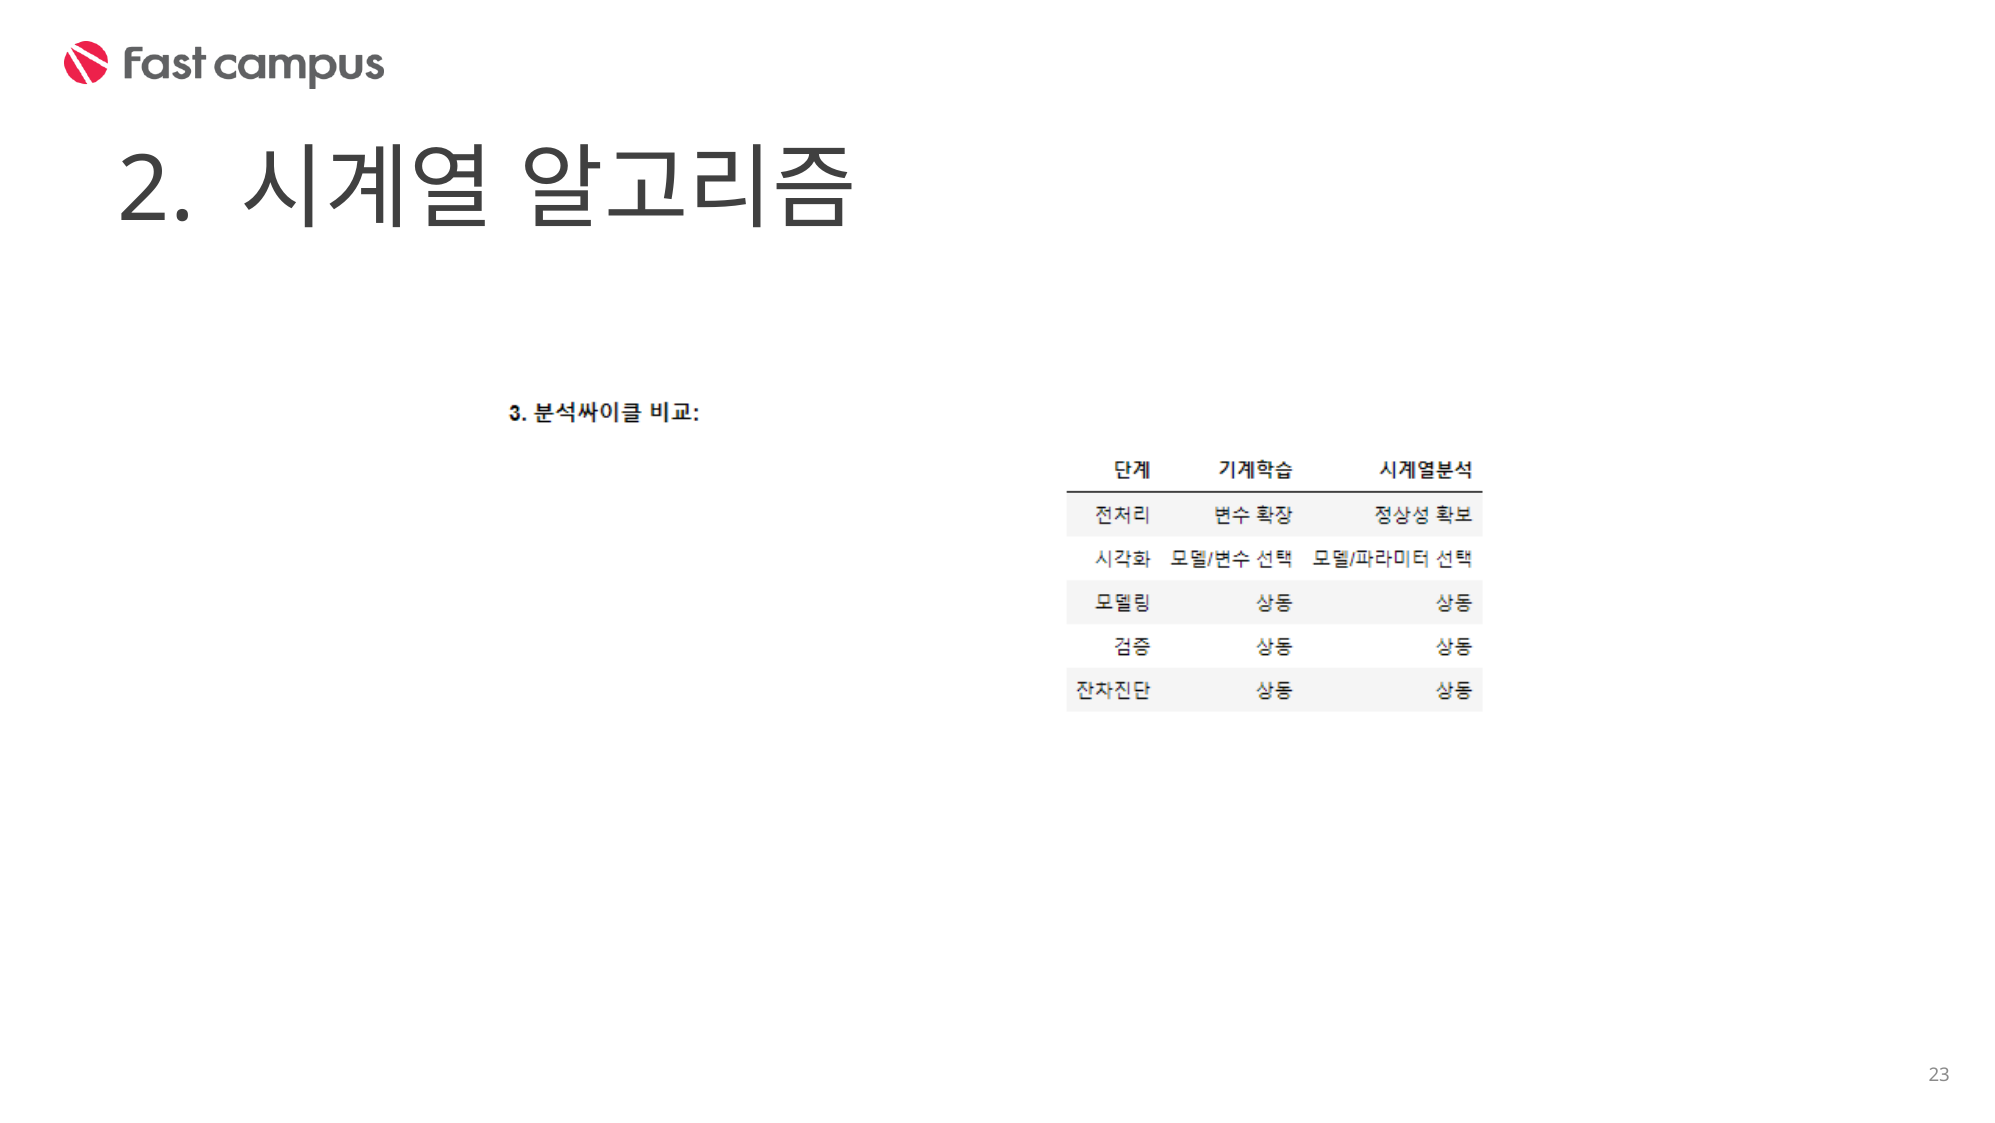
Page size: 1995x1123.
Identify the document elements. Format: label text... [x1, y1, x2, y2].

title 2. 시계열 알고리즘 [99, 90, 1896, 278]
slide_number 23 [1502, 1045, 1969, 1106]
picture [64, 41, 384, 89]
picture [494, 395, 1500, 727]
